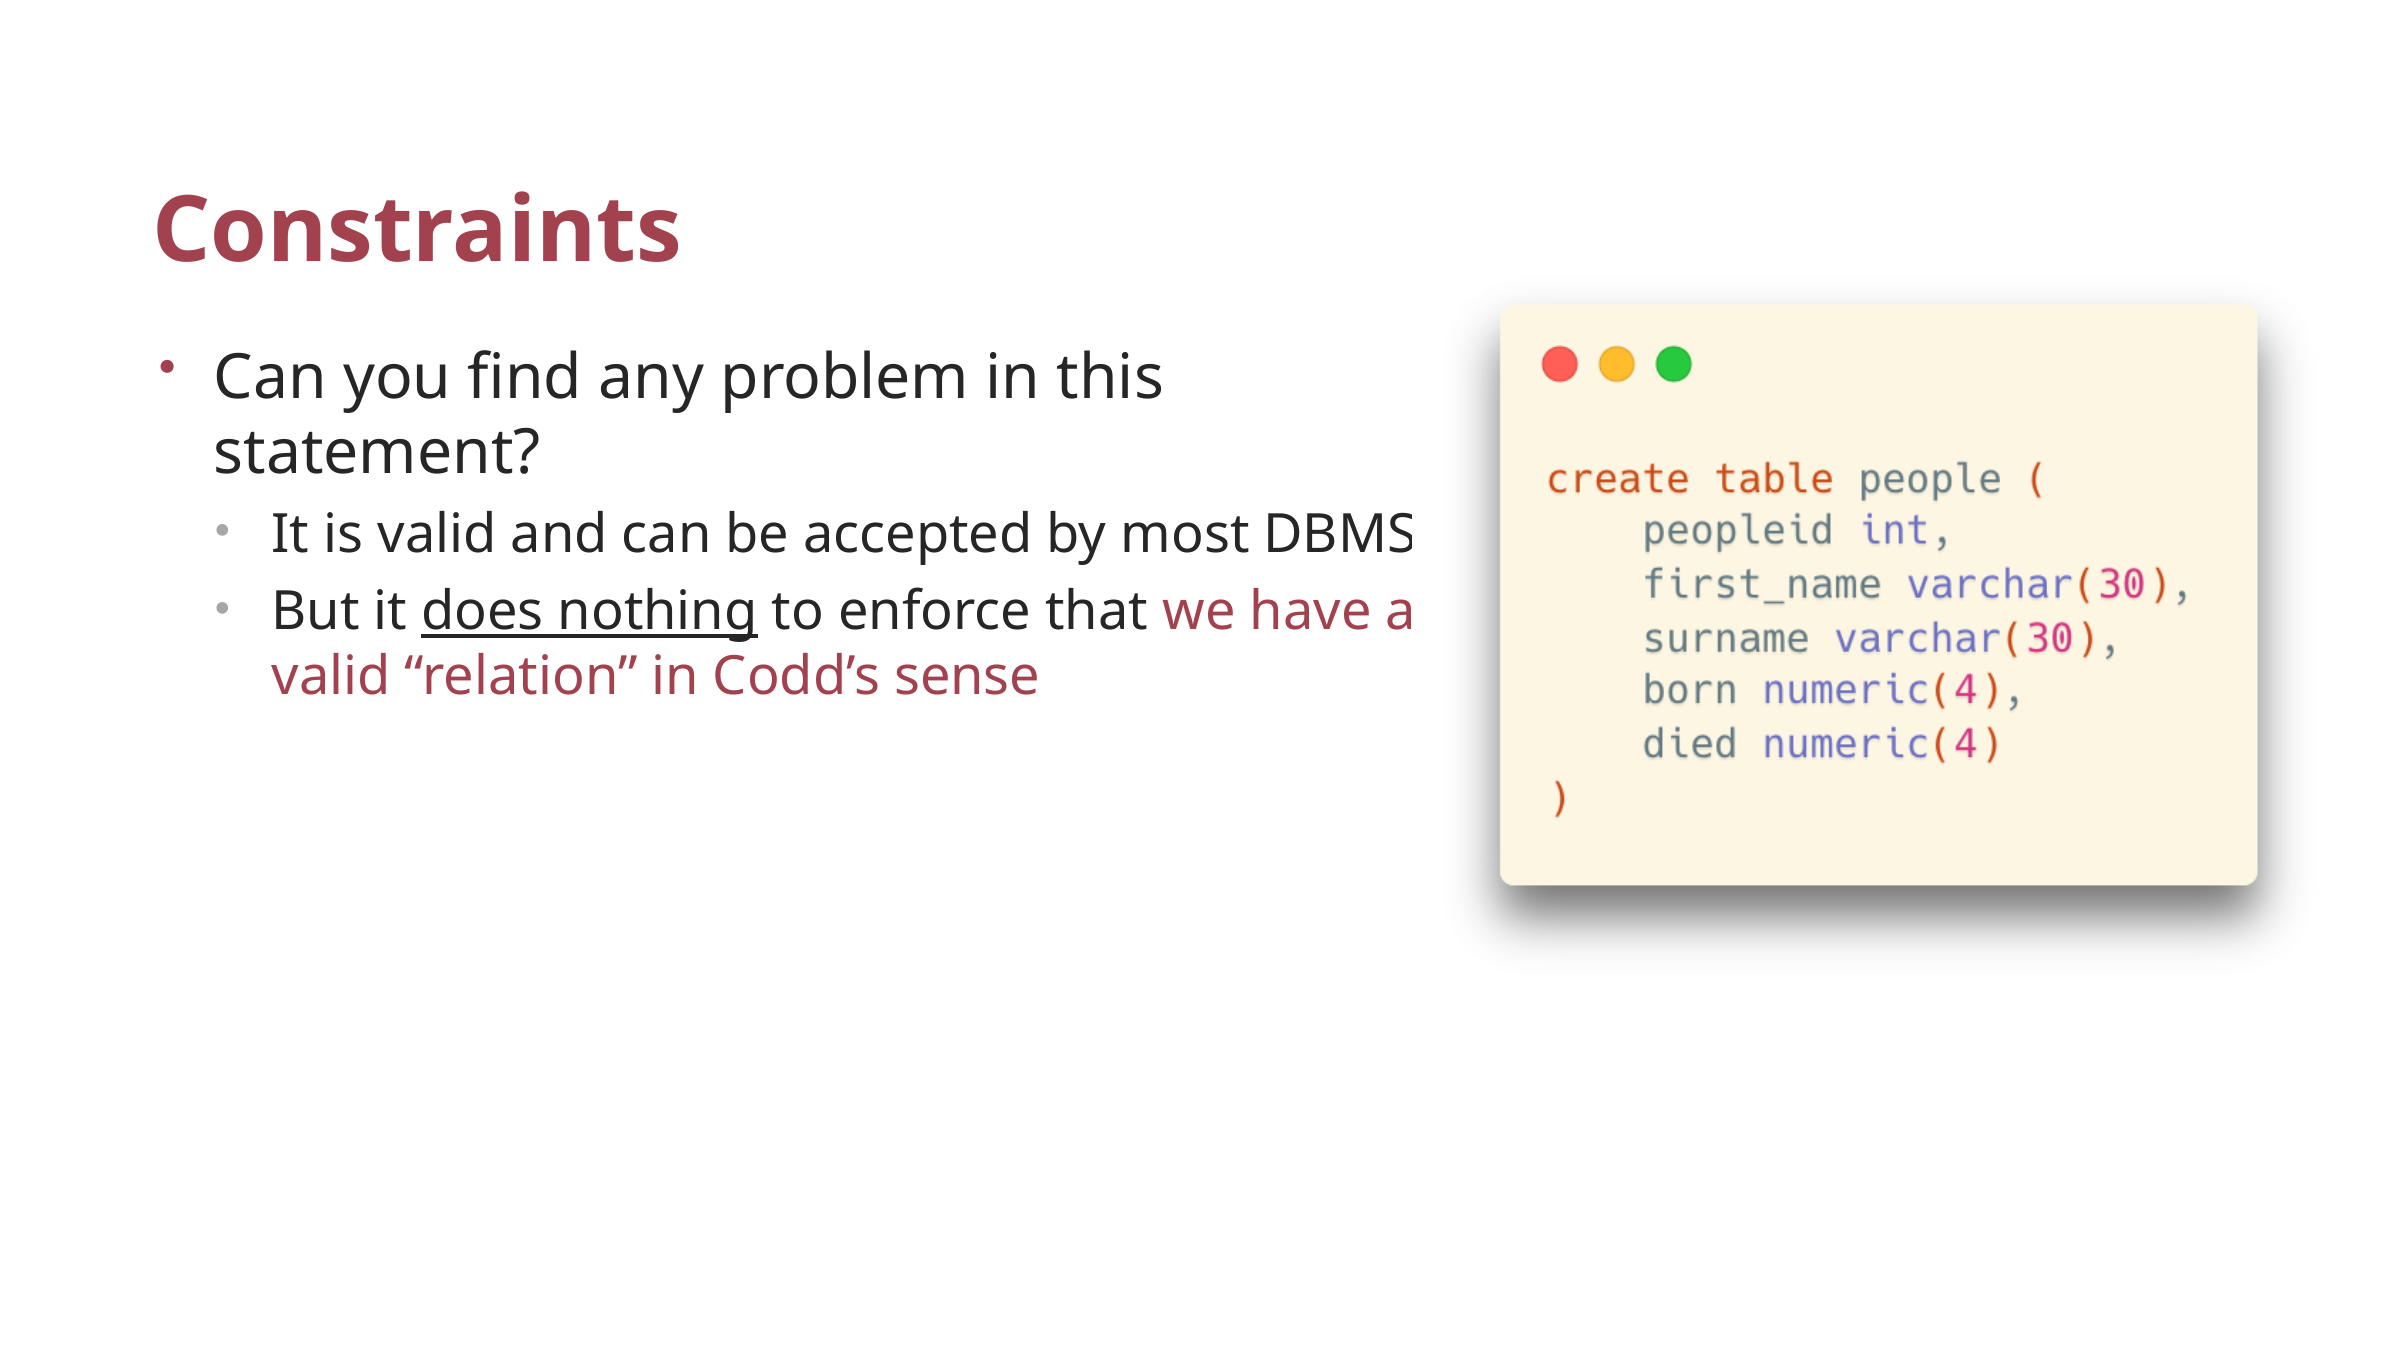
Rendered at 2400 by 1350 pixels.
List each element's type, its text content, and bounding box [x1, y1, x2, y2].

picture [1412, 199, 2346, 992]
title Constraints [137, 54, 2263, 288]
list Can you find any problem in this statement? It is valid and can be accepted by most DBMS But it does nothing to enforce that we have a valid “relation” in Codd’s sense [137, 324, 1450, 1200]
